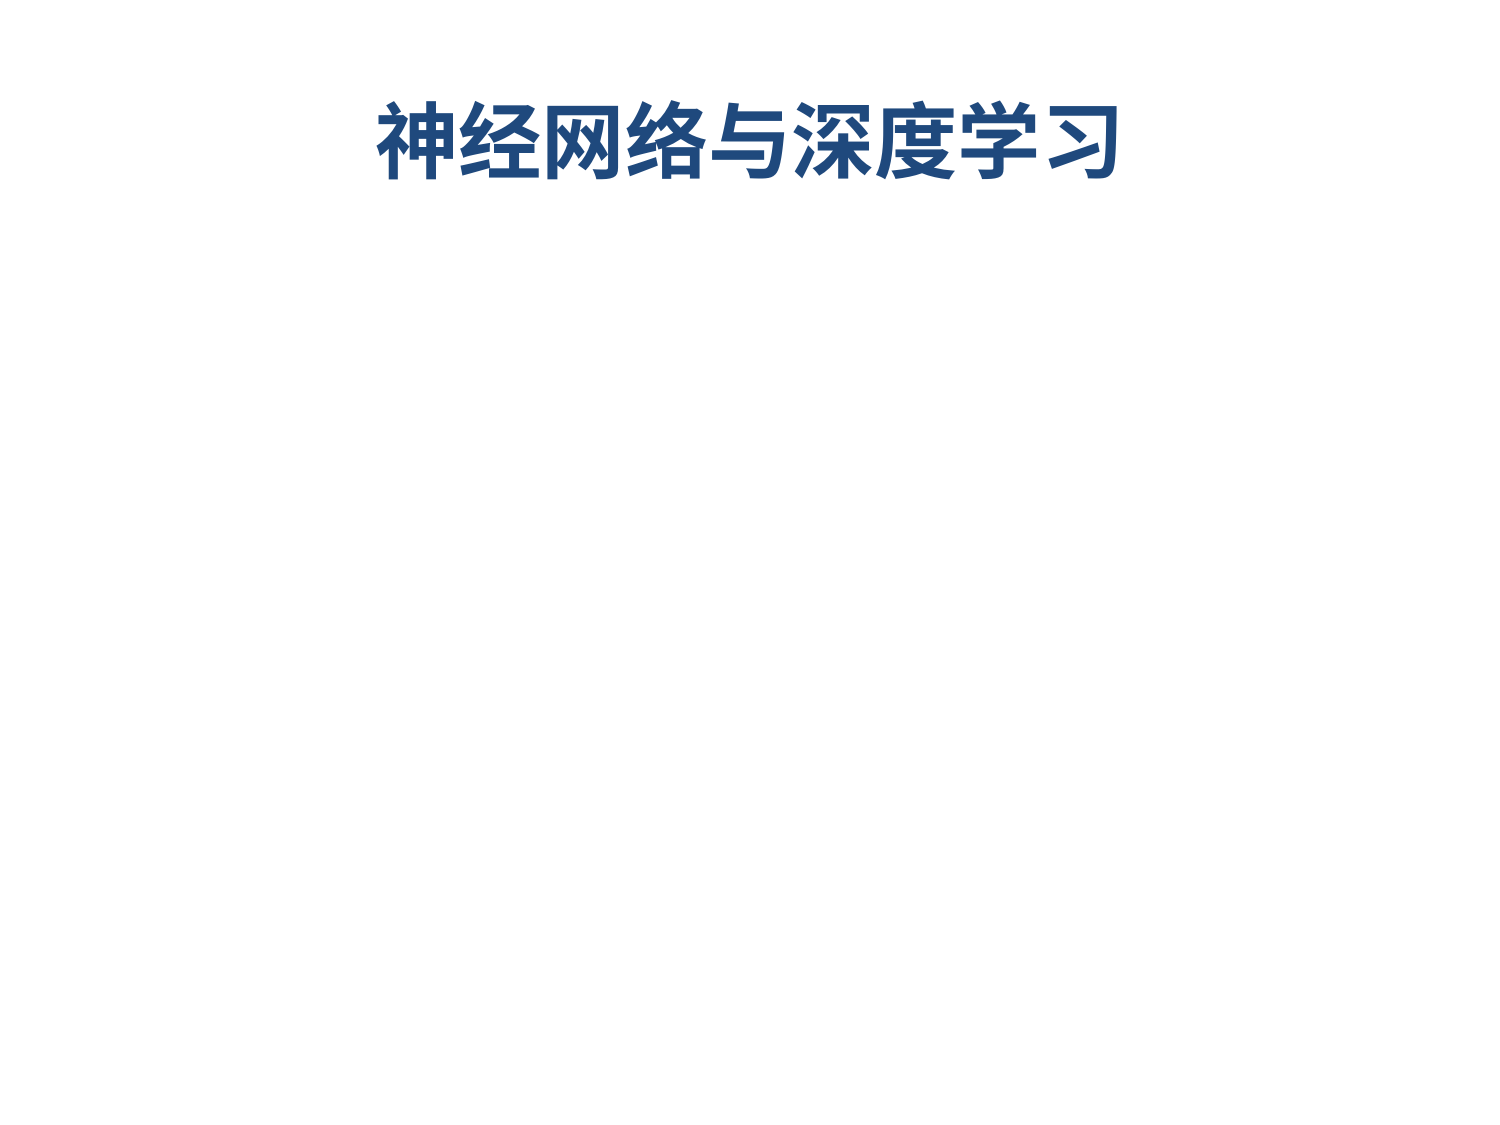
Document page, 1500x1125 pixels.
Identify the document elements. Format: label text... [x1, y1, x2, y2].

title 神经网络与深度学习 [75, 45, 1425, 233]
